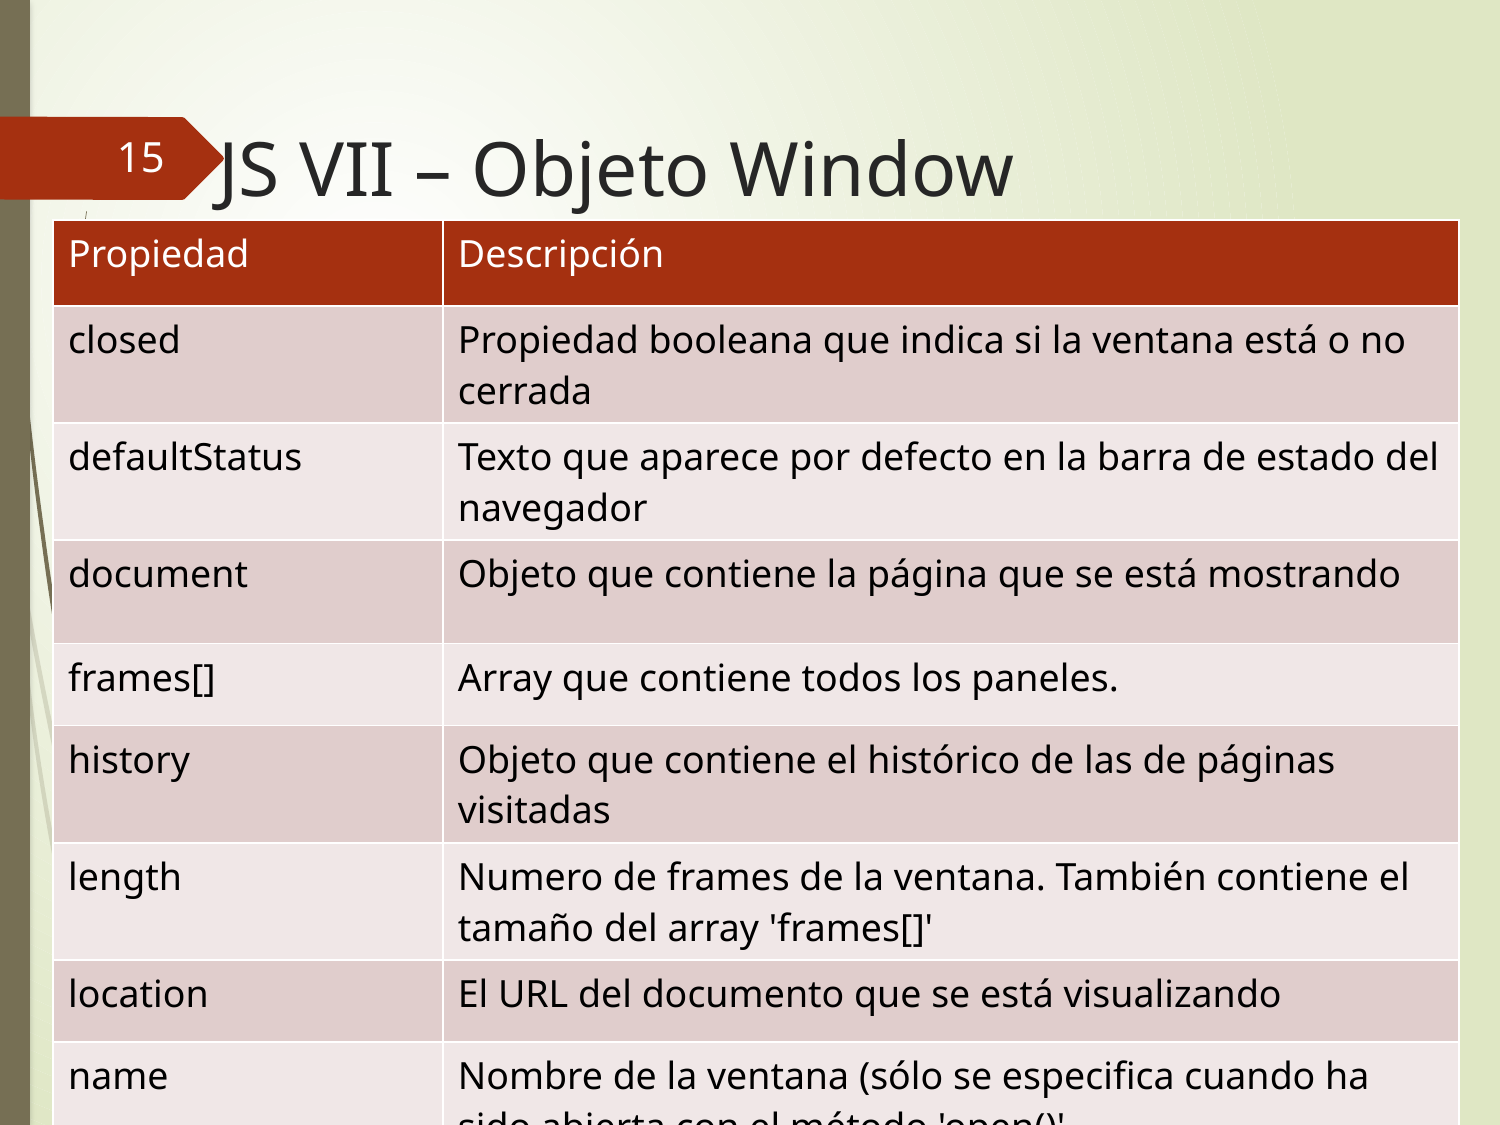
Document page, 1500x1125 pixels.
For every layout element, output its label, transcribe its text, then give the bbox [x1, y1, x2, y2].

title JS VII – Objeto Window [203, 113, 1365, 219]
table_header Descripción [444, 221, 1458, 305]
table_cell Texto que aparece por defecto en la barra de estado del navegador [444, 424, 1458, 539]
table_cell Objeto que contiene la página que se está mostrando [444, 541, 1458, 643]
table_header Propiedad [54, 221, 442, 305]
slide_number 15 [83, 129, 180, 190]
table_cell name [54, 1043, 442, 1125]
table_cell Objeto que contiene el histórico de las de páginas visitadas [444, 726, 1458, 842]
table_cell Nombre de la ventana (sólo se especifica cuando ha sido abierta con el método 'open()' [444, 1043, 1458, 1125]
table_cell location [54, 961, 442, 1041]
table_cell frames[] [54, 644, 442, 725]
table_cell Array que contiene todos los paneles. [444, 644, 1458, 725]
table_cell document [54, 541, 442, 643]
table_cell history [54, 726, 442, 842]
table_cell defaultStatus [54, 424, 442, 539]
table_cell El URL del documento que se está visualizando [444, 961, 1458, 1041]
table_cell Propiedad booleana que indica si la ventana está o no cerrada [444, 307, 1458, 422]
table_cell length [54, 844, 442, 959]
table_cell Numero de frames de la ventana. También contiene el tamaño del array 'frames[]' [444, 844, 1458, 959]
table_cell closed [54, 307, 442, 422]
